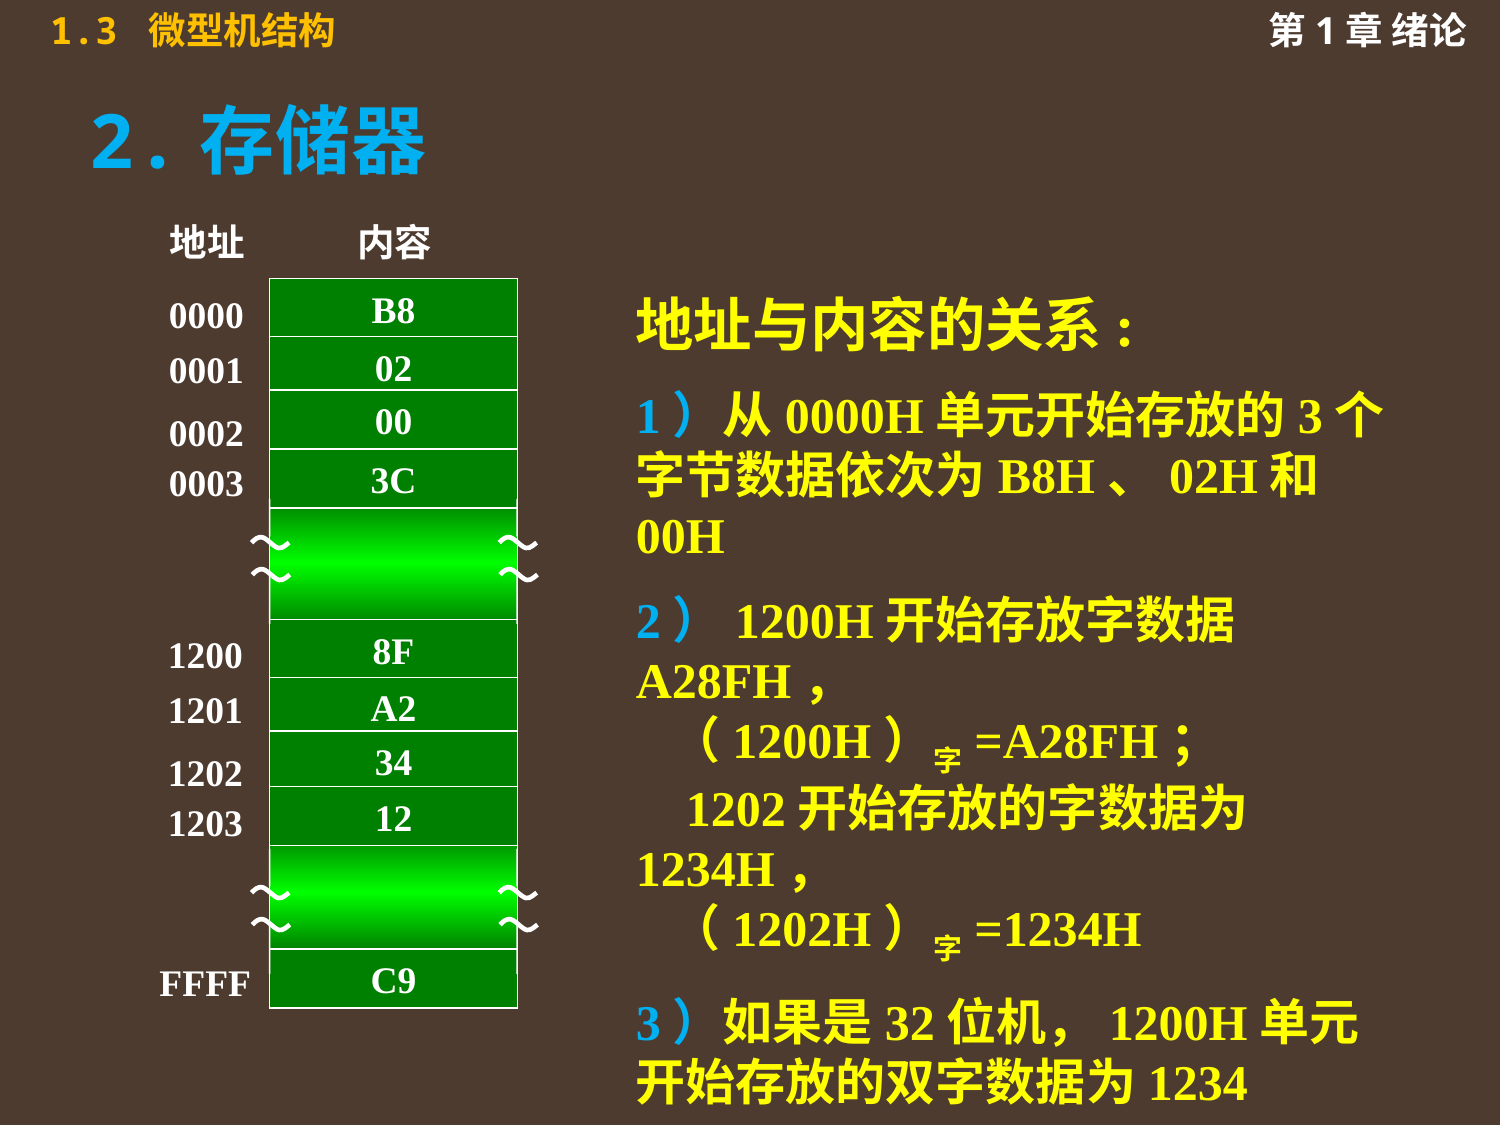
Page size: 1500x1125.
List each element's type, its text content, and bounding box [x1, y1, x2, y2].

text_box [136, 210, 538, 1012]
text_box 地址与内容的关系: 1）从0000H单元开始存放的3个字节数据依次为B8H、02H和00H 2）1200H开始存放字数据A28FH， （1200H）字=A28FH； 1202开始存放的字数据为1234H， （1202H）字=1234H 3）如果是32位机，1200H单元开始存放的双字数据为1234 A28FH [621, 281, 1407, 1125]
title 2.存储器 [75, 45, 1351, 233]
